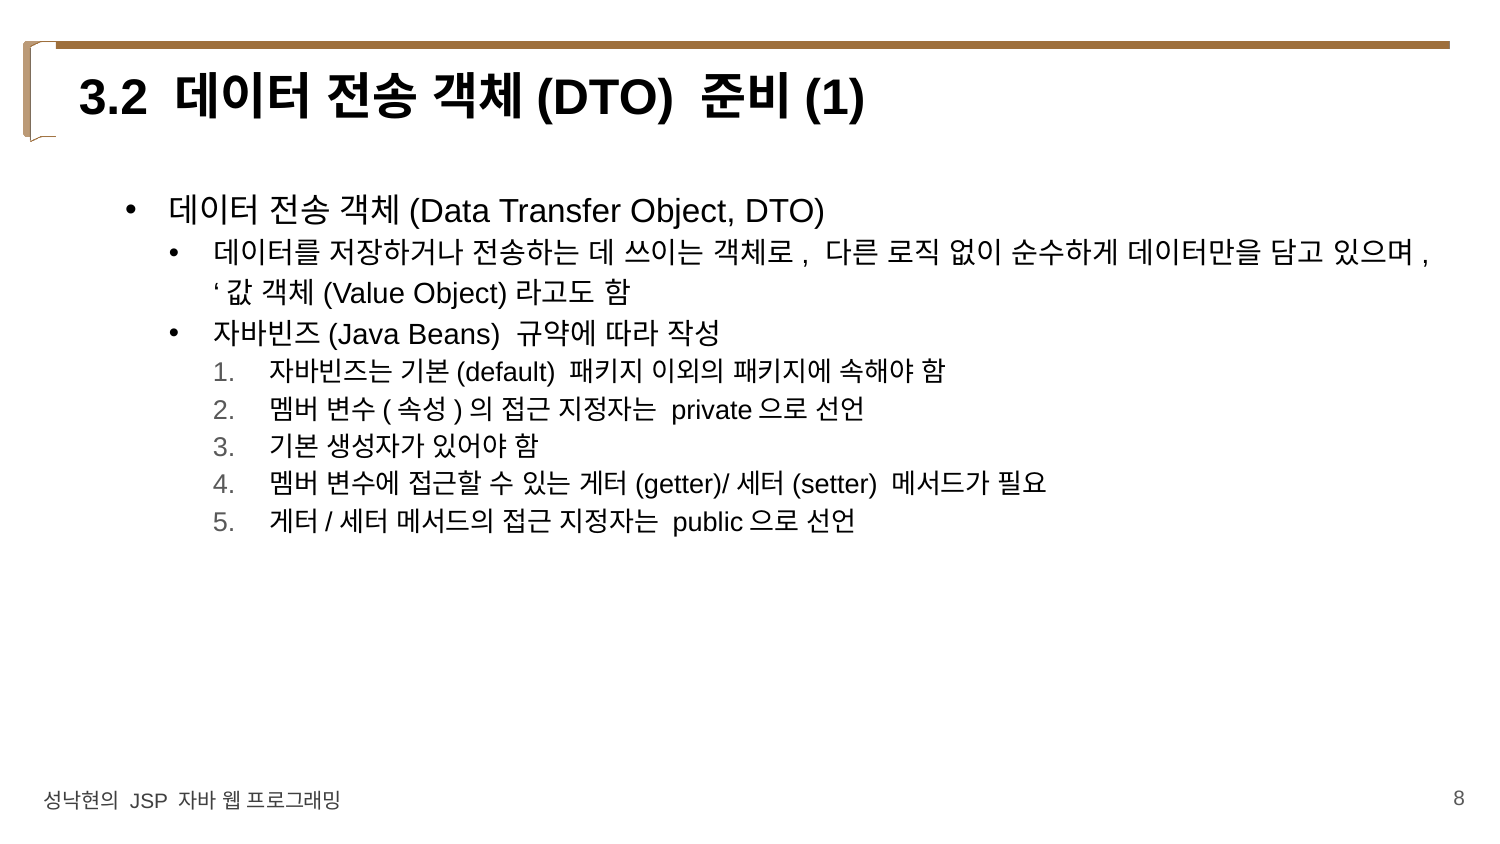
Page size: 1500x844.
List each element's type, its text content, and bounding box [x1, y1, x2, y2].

list 데이터 전송 객체(Data Transfer Object, DTO) 데이터를 저장하거나 전송하는 데 쓰이는 객체로, 다른 로직 없이 순수하게 데이터만을 담고 있으며, ‘값 객체(Value Object)라고도 함 자바빈즈(Java Beans) 규약에 따라 작성 자바빈즈는 기본(default) 패키지 이외의 패키지에 속해야 함 멤버 변수(속성)의 접근 지정자는 private으로 선언 기본 생성자가 있어야 함 멤버 변수에 접근할 수 있는 게터(getter)/세터(setter) 메서드가 필요 게터/세터 메서드의 접근 지정자는 public으로 선언 [51, 168, 1449, 750]
slide_number 8 [1389, 764, 1480, 830]
picture [8, 24, 1462, 155]
